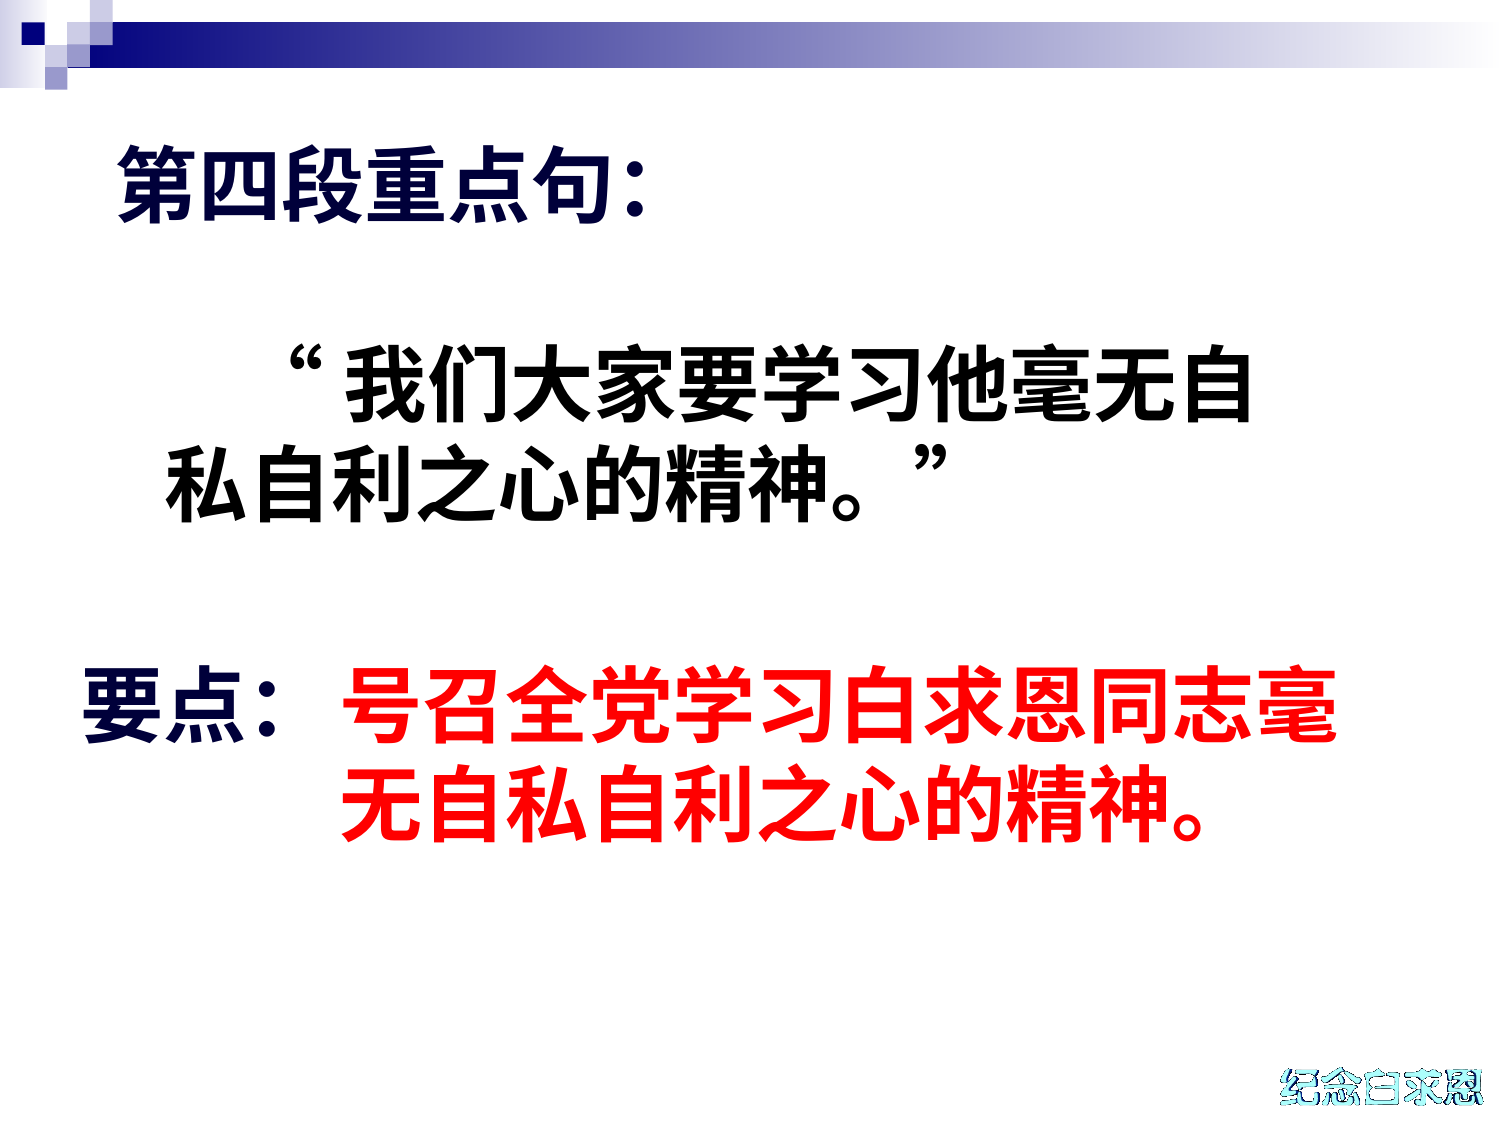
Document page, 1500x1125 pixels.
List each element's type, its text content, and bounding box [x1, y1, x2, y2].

text_box 第四段重点句： [100, 125, 799, 241]
text_box 要点： [65, 645, 324, 760]
text_box 号召全党学习白求恩同志毫无自私自利之心的精神。 [324, 645, 1400, 860]
picture [1262, 1052, 1500, 1124]
text_box “我们大家要学习他毫无自私自利之心的精神。” [149, 324, 1350, 540]
